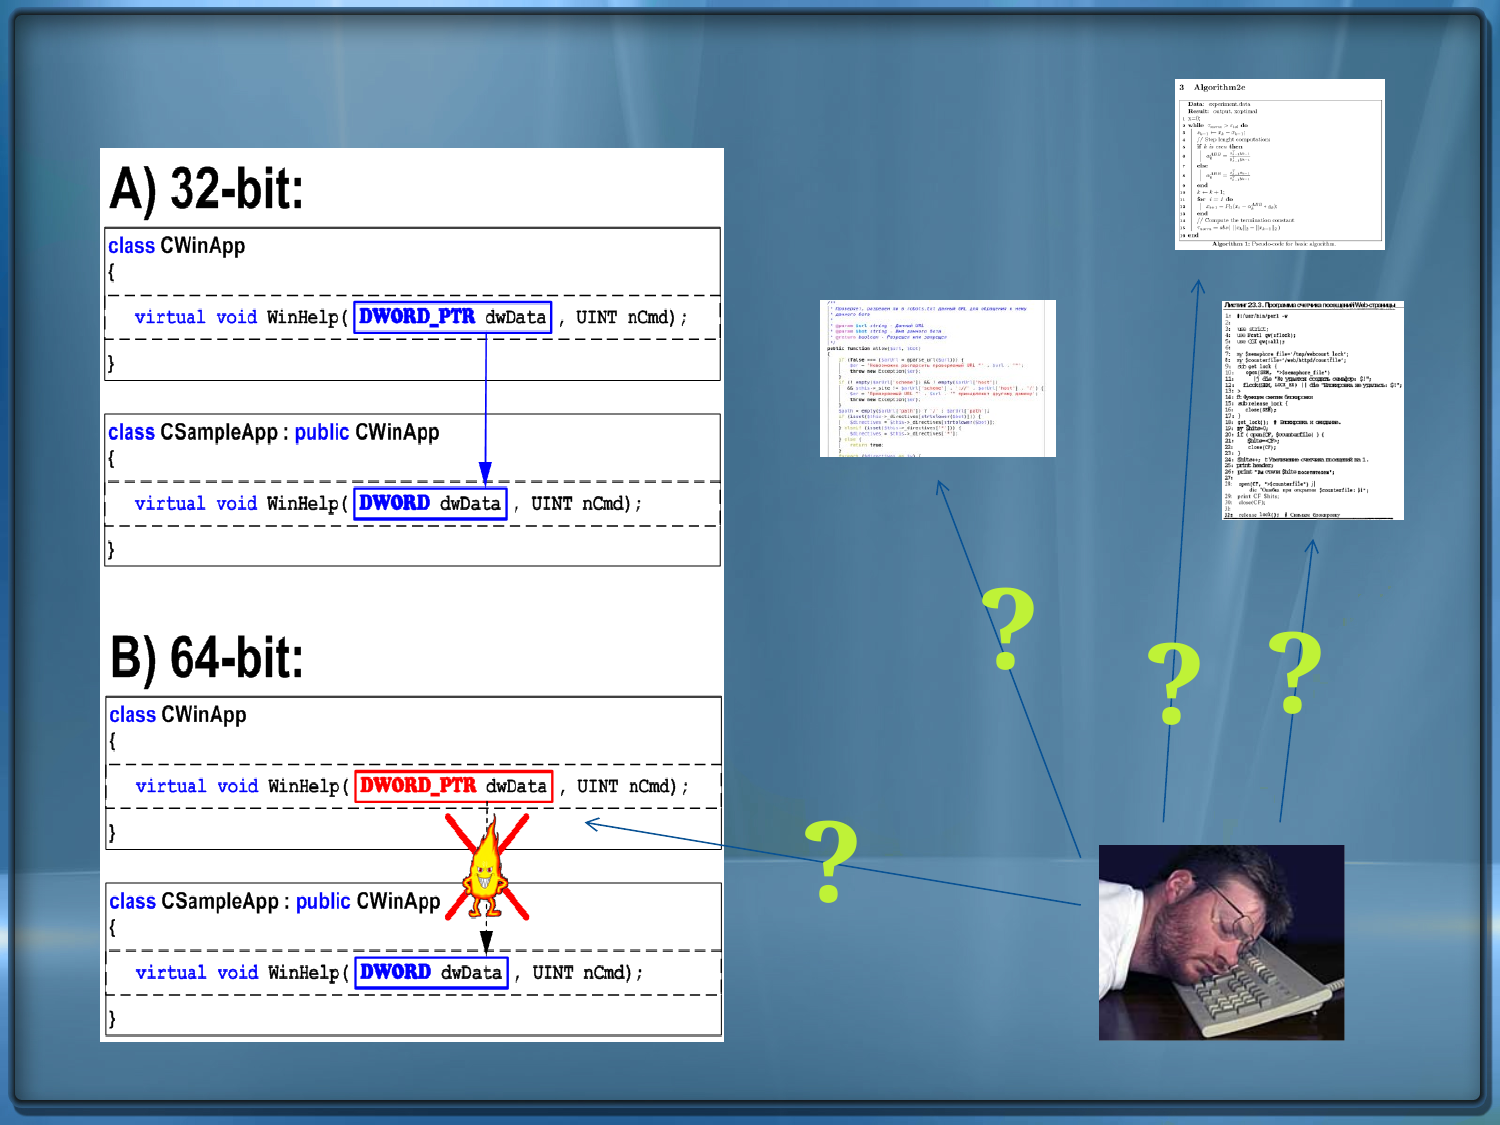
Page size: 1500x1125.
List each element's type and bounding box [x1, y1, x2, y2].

text_box [584, 822, 1081, 906]
picture [0, 0, 1500, 1125]
text_box [1163, 278, 1200, 823]
text_box [937, 479, 1081, 822]
list [1099, 845, 1346, 1043]
text_box [1279, 538, 1314, 823]
